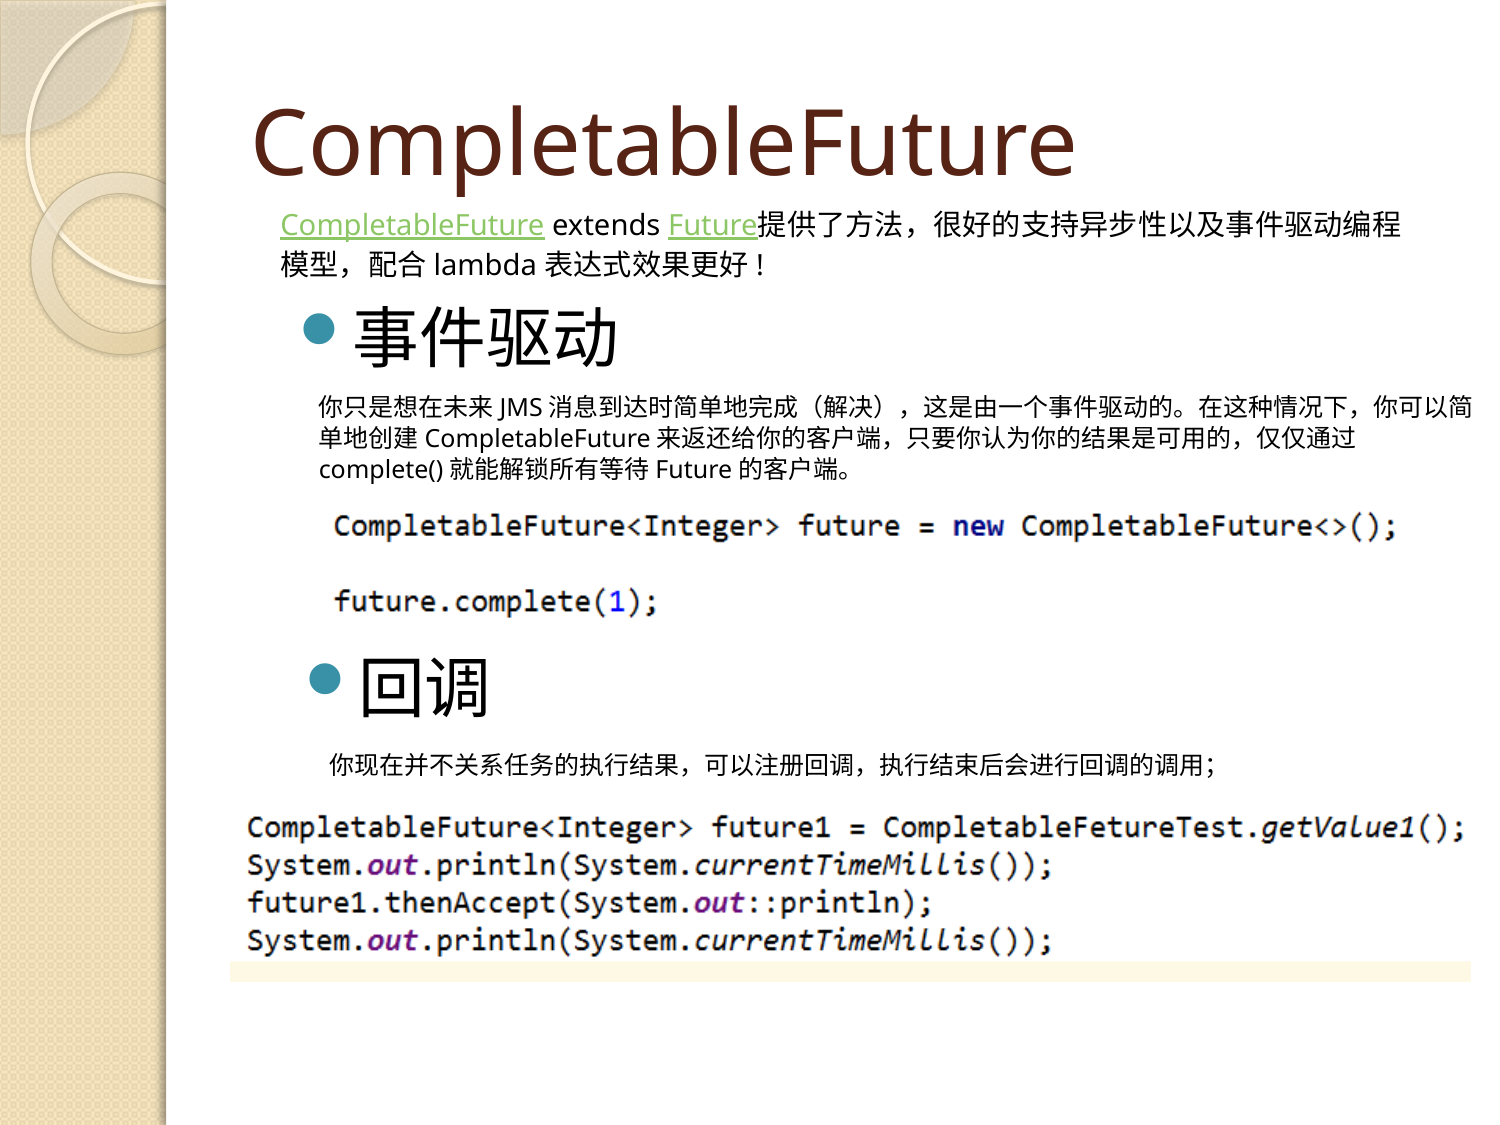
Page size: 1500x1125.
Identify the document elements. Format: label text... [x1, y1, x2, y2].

text_box 回调 [276, 656, 1500, 757]
text_box 你只是想在未来JMS消息到达时简单地完成（解决），这是由一个事件驱动的。在这种情况下，你可以简单地创建CompletableFuture来返还给你的客户端，只要你认为你的结果是可用的，仅仅通过complete()就能解锁所有等待Future的客户端。 [290, 382, 1500, 492]
title CompletableFuture [235, 45, 1466, 233]
picture [300, 484, 1449, 651]
text_box 你现在并不关系任务的执行结果，可以注册回调，执行结束后会进行回调的调用； [301, 741, 1500, 851]
picture [229, 795, 1471, 983]
text_box CompletableFuture extends Future提供了方法，很好的支持异步性以及事件驱动编程模型，配合lambda表达式效果更好! [265, 198, 1435, 289]
list 事件驱动 [270, 306, 1500, 407]
